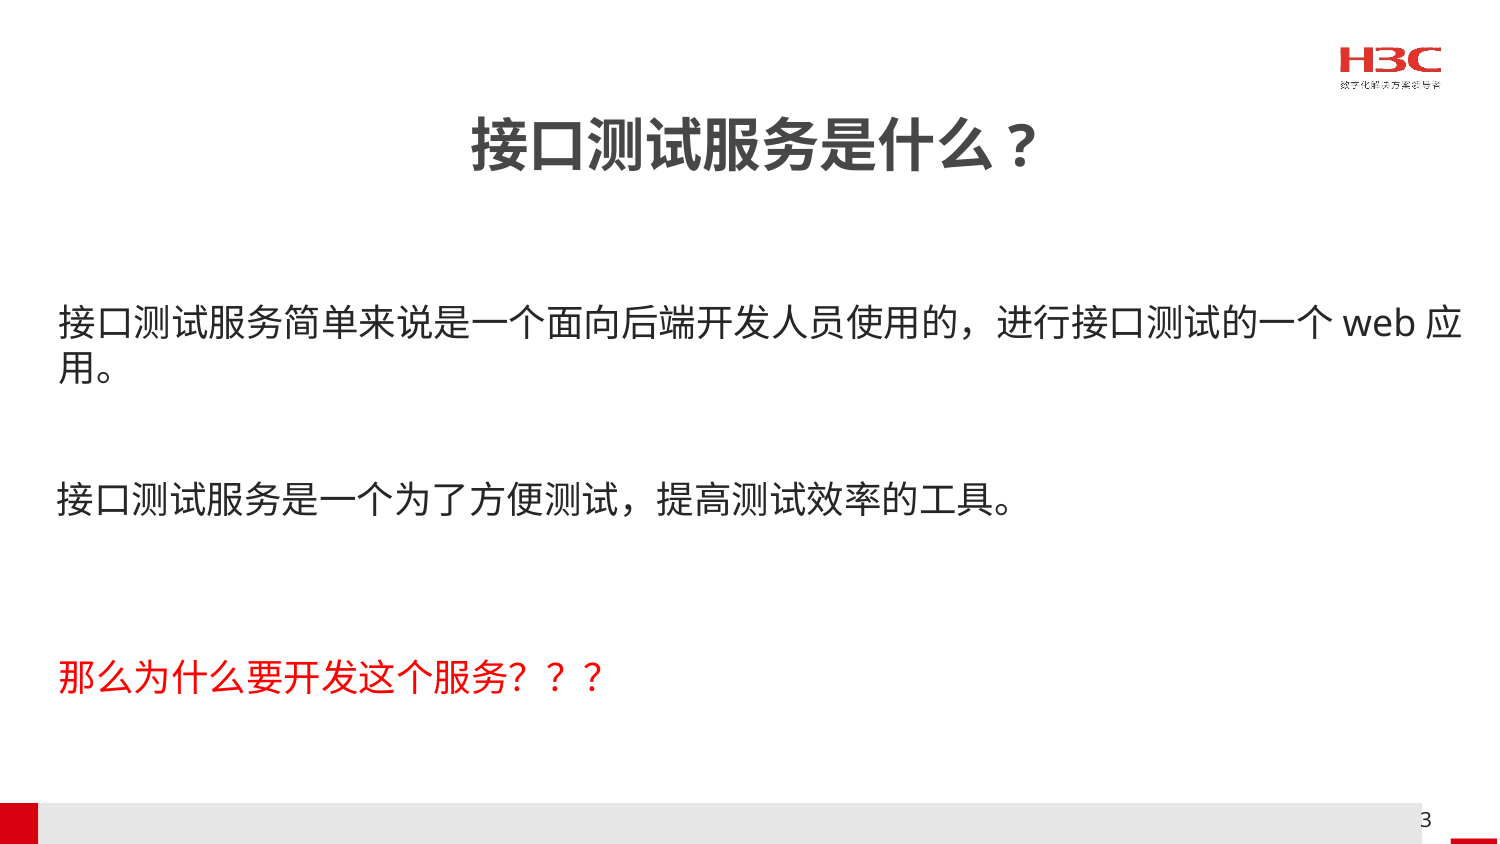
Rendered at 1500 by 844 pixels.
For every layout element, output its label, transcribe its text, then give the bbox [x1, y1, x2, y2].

text_box 接口测试服务简单来说是一个面向后端开发人员使用的，进行接口测试的一个web应用。 [43, 291, 1500, 397]
text_box 接口测试服务是一个为了方便测试，提高测试效率的工具。 [41, 469, 1500, 529]
picture [0, 803, 1499, 844]
title 接口测试服务是什么? [5, 67, 1500, 219]
text_box 那么为什么要开发这个服务？？？ [43, 646, 1500, 706]
picture [1314, 32, 1466, 67]
